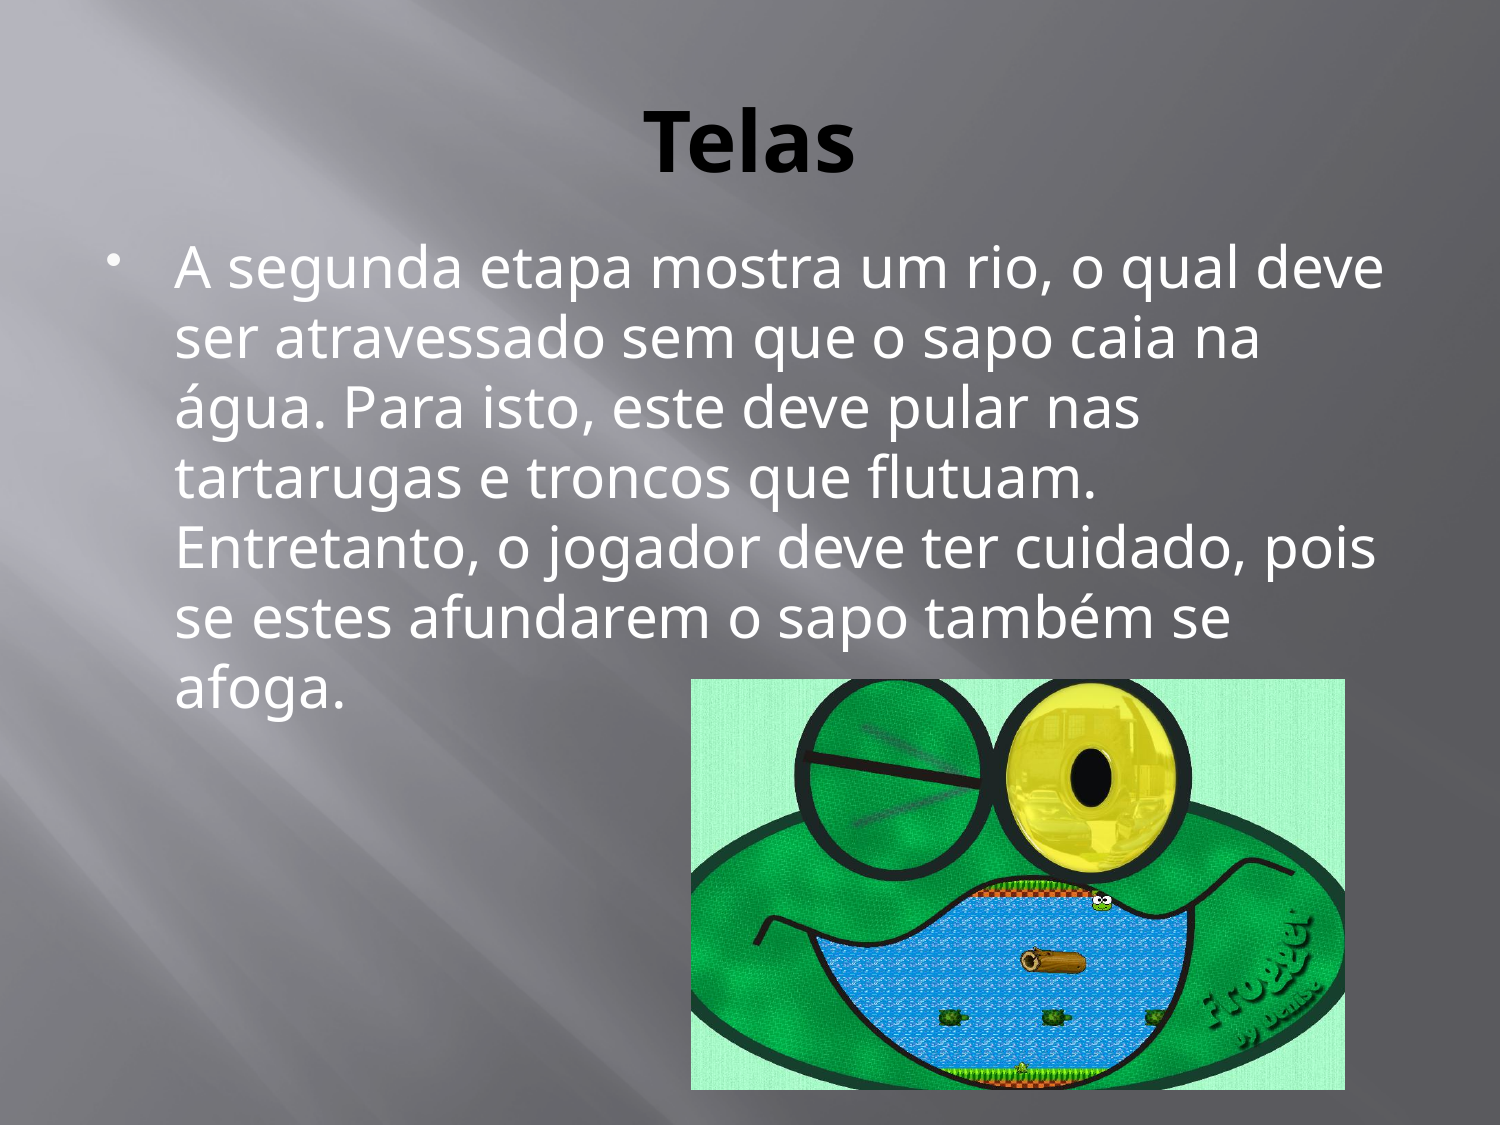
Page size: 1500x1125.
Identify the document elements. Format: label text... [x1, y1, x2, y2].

picture [691, 679, 1345, 1091]
title Telas [75, 45, 1425, 233]
list A segunda etapa mostra um rio, o qual deve ser atravessado sem que o sapo caia na água. Para isto, este deve pular nas tartarugas e troncos que flutuam. Entretanto, o jogador deve ter cuidado, pois se estes afundarem o sapo também se afoga. [70, 222, 1421, 699]
